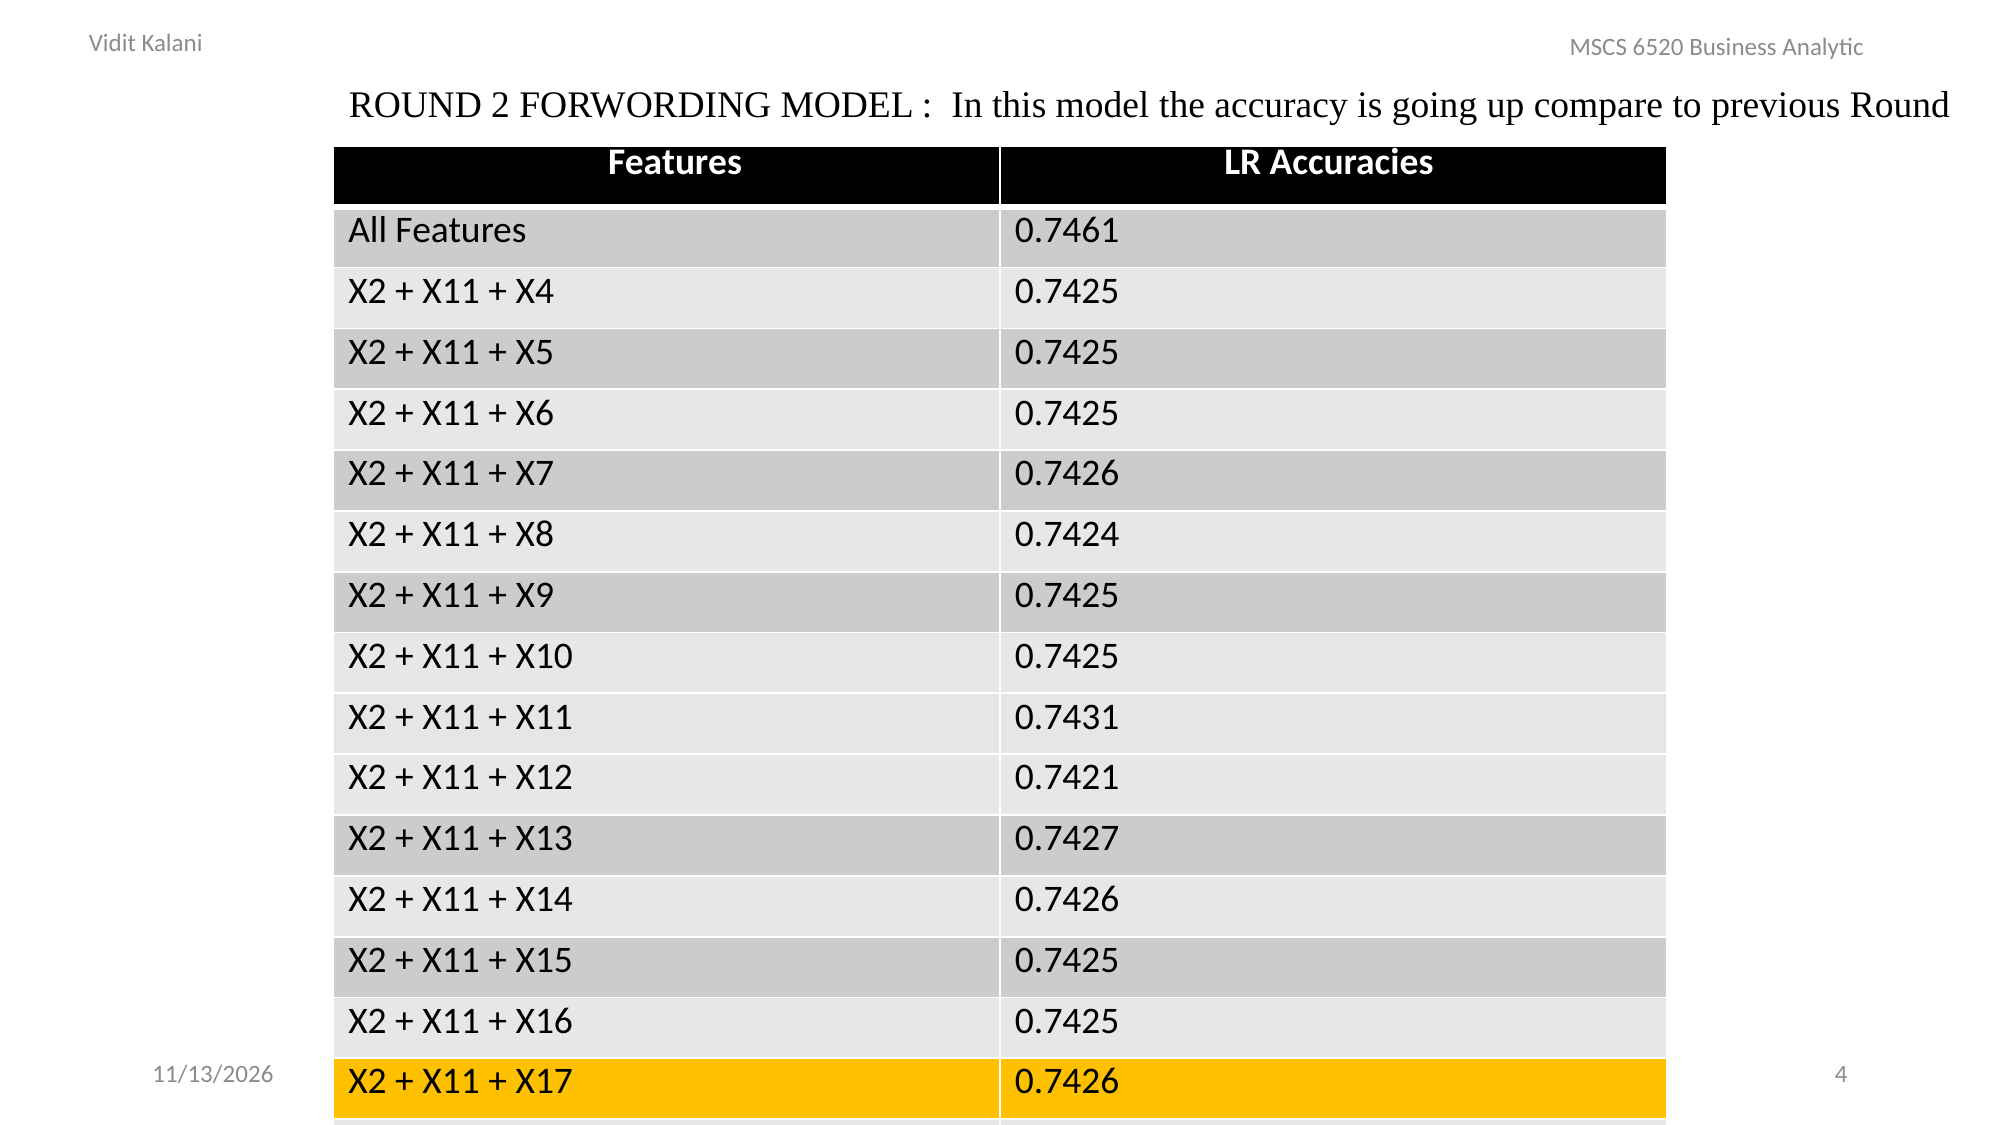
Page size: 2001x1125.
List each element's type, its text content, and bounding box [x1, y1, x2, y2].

table_cell X2 + X11 + X11 [334, 694, 999, 753]
table_cell 0.7421 [1001, 755, 1666, 814]
table_cell X2 + X11 + X17 [334, 1059, 999, 1118]
table_cell X2 + X11 + X5 [334, 329, 999, 388]
table_header Features [334, 147, 999, 204]
table_cell X2 + X11 + X8 [334, 512, 999, 571]
table_cell 0.7424 [1001, 512, 1666, 571]
table_cell X2 + X11 + X12 [334, 755, 999, 814]
text_box Vidit Kalani [73, 11, 524, 72]
table_cell All Features [334, 210, 999, 267]
table_cell X2 + X11 + X15 [334, 938, 999, 997]
table_cell 0.7426 [1001, 451, 1666, 510]
table_cell X2 + X11 + X6 [334, 390, 999, 449]
table_cell 0.7425 [1001, 390, 1666, 449]
table_cell 0.7461 [1001, 210, 1666, 267]
text_box MSCS 6520 Business Analytic [1554, 15, 2000, 76]
table_cell 0.7431 [1001, 694, 1666, 753]
table_cell 0.7427 [1001, 816, 1666, 875]
table_cell X2 + X11 + X13 [334, 816, 999, 875]
table_cell 0.7425 [1001, 633, 1666, 692]
table_cell X2 + X11 + X10 [334, 633, 999, 692]
table_cell 0.7425 [1001, 268, 1666, 328]
table_cell 0.7425 [1001, 573, 1666, 632]
table_cell 0.7425 [1001, 998, 1666, 1057]
table_cell 0.7425 [1001, 938, 1666, 997]
table_header LR Accuracies [1001, 147, 1666, 204]
slide_number 4 [1667, 1042, 1863, 1103]
table_cell X2 + X11 + X7 [334, 451, 999, 510]
text_box ROUND 2 FORWORDING MODEL : In this model the accuracy is going up compare to previous Round [333, 72, 1967, 133]
table_cell X2 + X11 + X4 [334, 268, 999, 328]
table_cell X2 + X11 + X18 [334, 1120, 999, 1125]
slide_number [137, 1042, 332, 1103]
table_cell X2 + X11 + X9 [334, 573, 999, 632]
table_cell X2 + X11 + X16 [334, 998, 999, 1057]
table_cell 0.7426 [1001, 1059, 1666, 1118]
table_cell 0.7426 [1001, 877, 1666, 936]
table_cell 0.7425 [1001, 329, 1666, 388]
table_cell 0.7425 [1001, 1120, 1666, 1125]
table_cell X2 + X11 + X14 [334, 877, 999, 936]
